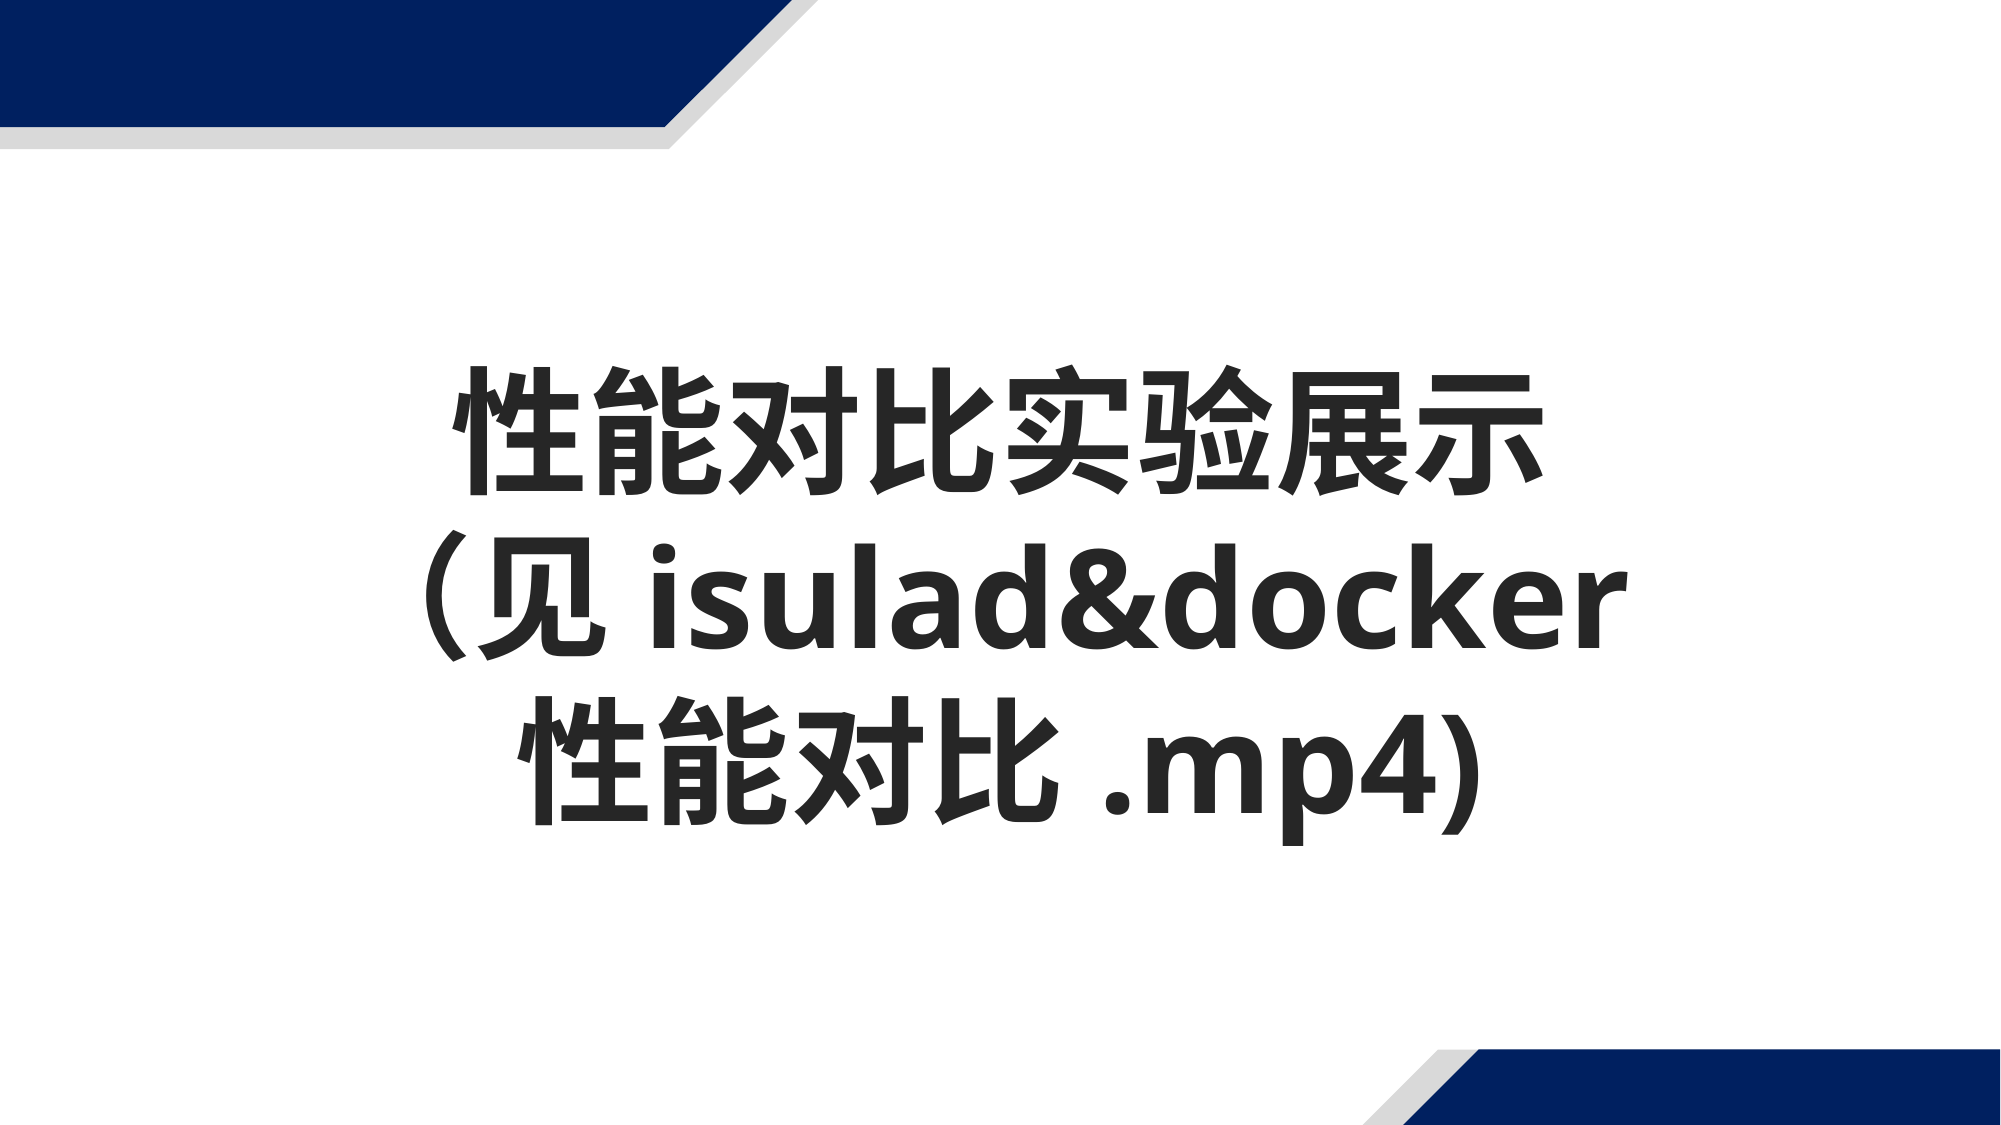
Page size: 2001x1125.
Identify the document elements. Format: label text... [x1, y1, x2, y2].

text_box 性能对比实验展示 （见isulad&docker性能对比.mp4) [301, 338, 1699, 1013]
